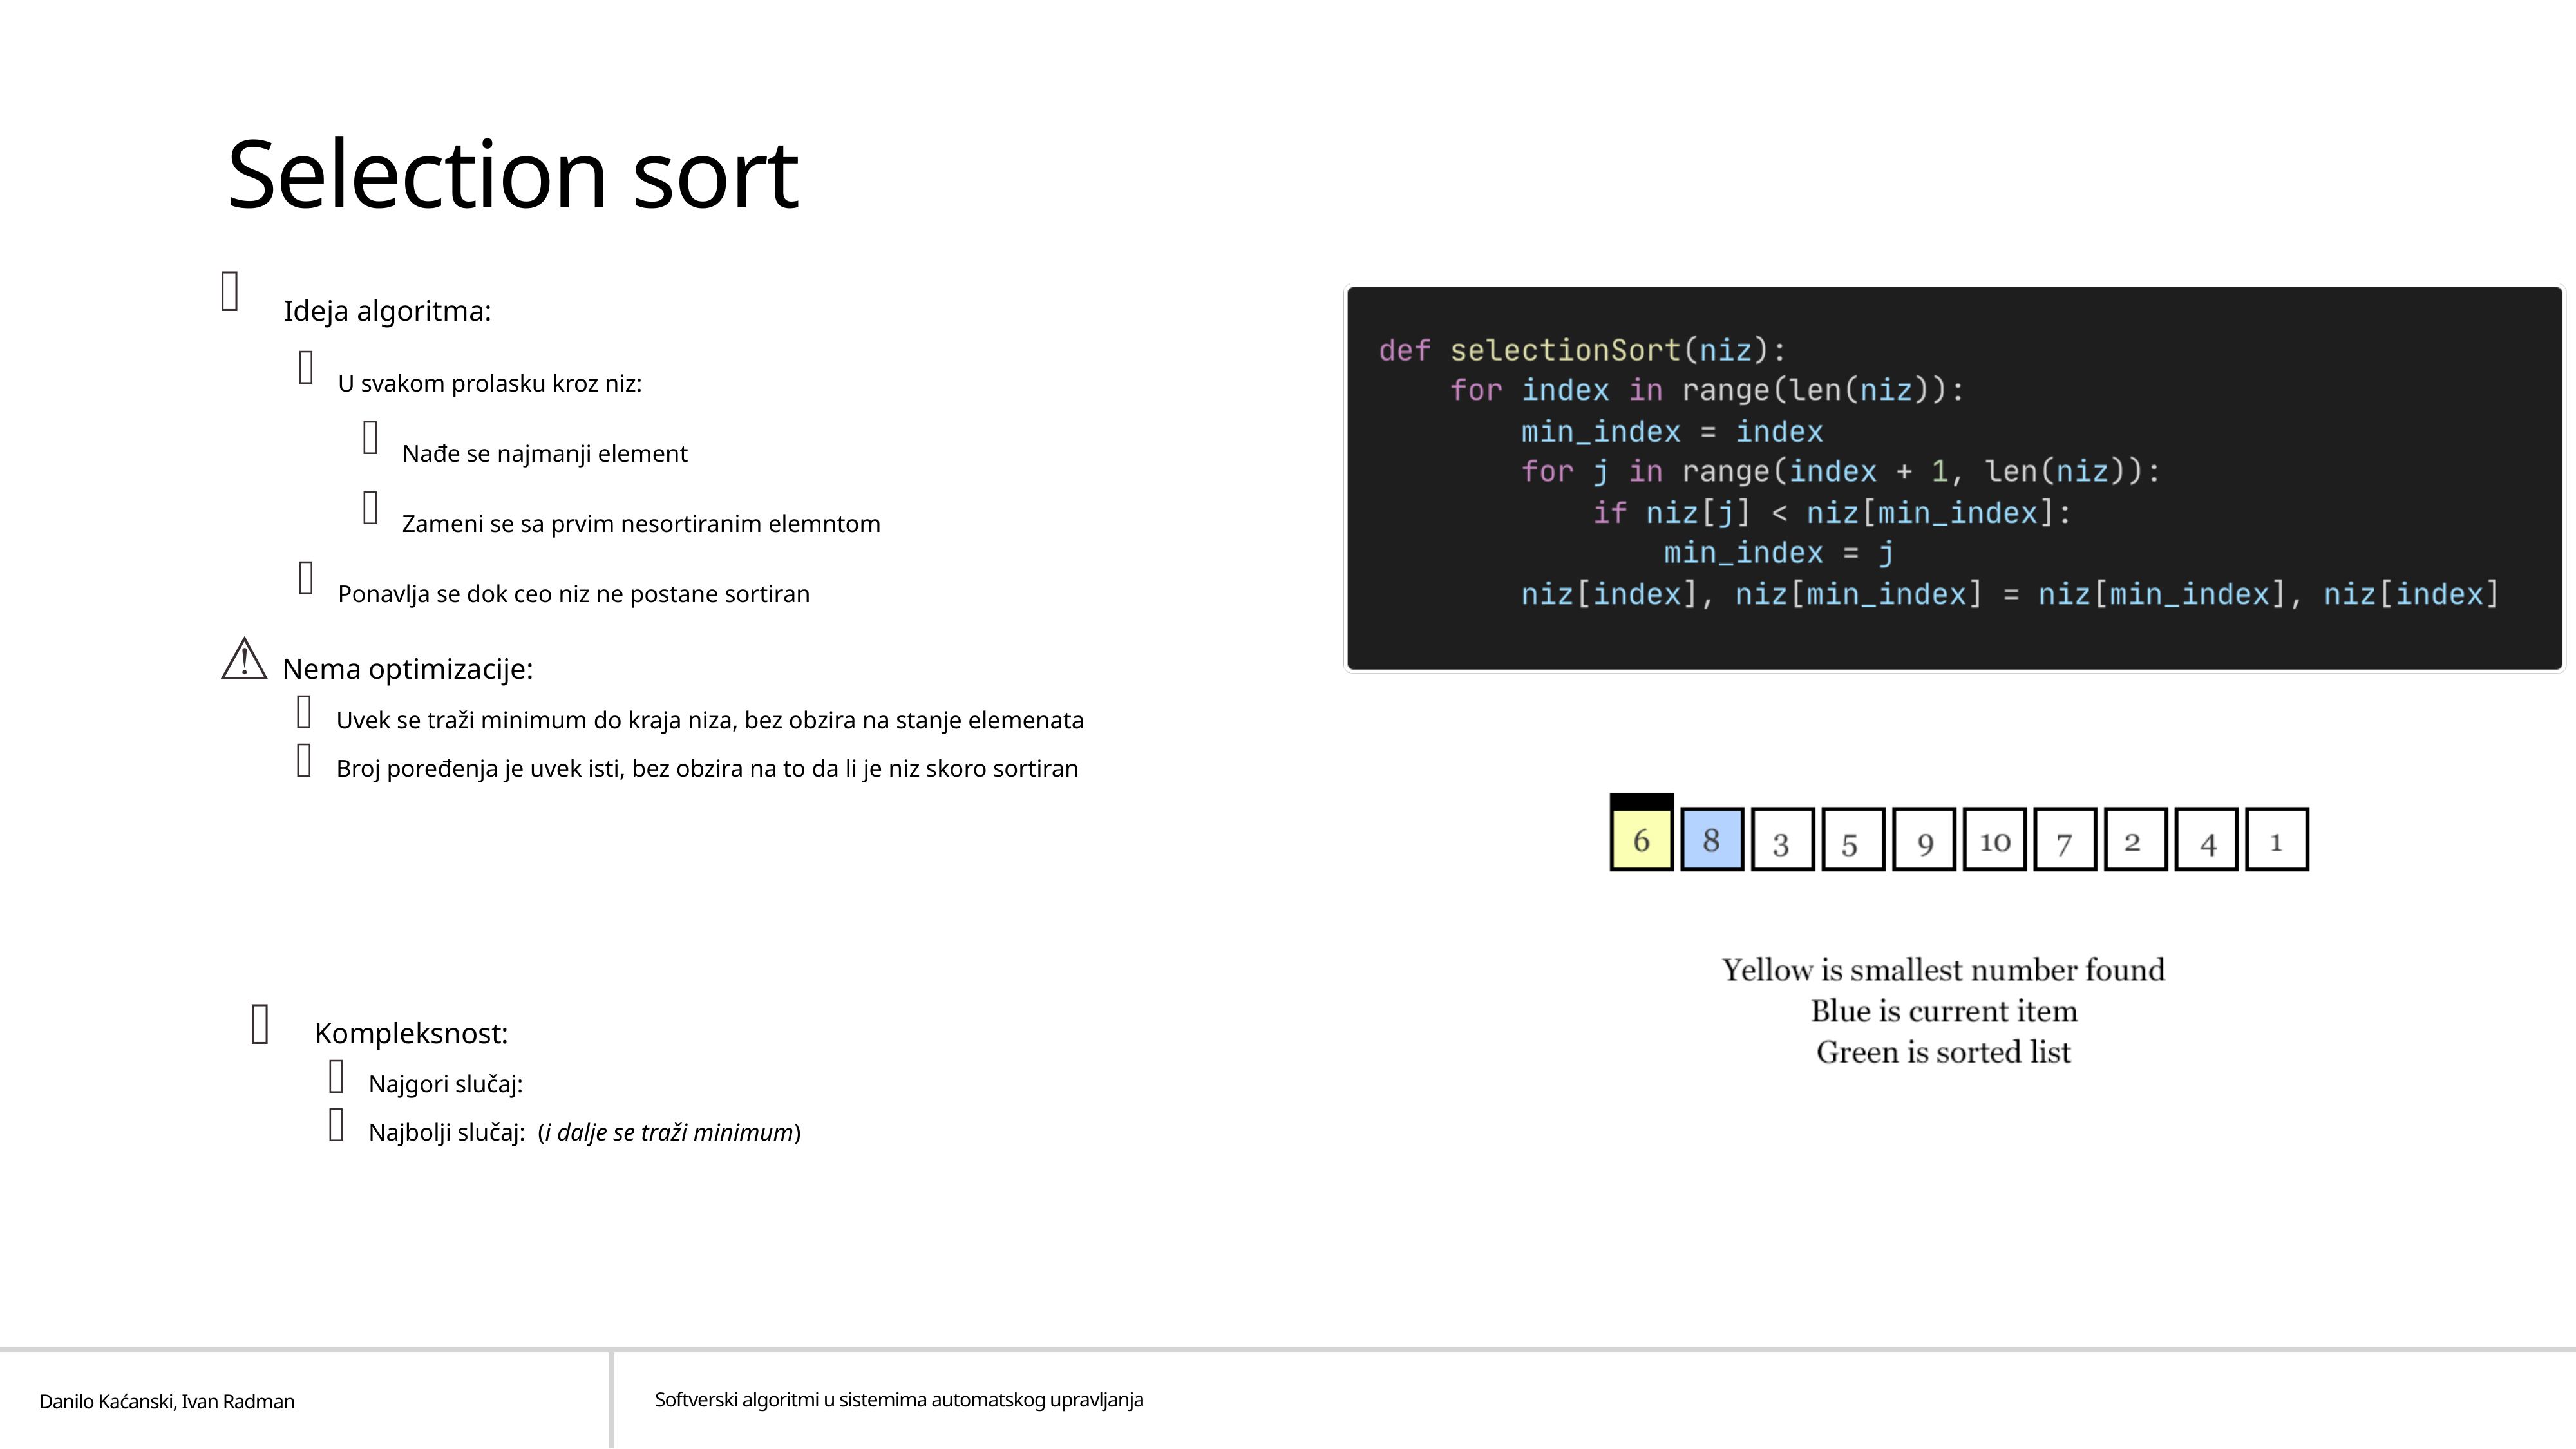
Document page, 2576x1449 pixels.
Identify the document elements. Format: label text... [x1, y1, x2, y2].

text_box Kompleksnost: Najgori slučaj: Najbolji slučaj: (i dalje se traži minimum) [245, 1005, 1343, 1283]
title Selection sort [220, 21, 2415, 232]
list Ideja algoritma: U svakom prolasku kroz niz: Nađe se najmanji element Zameni se sa prvim nesortiranim elemntom Ponavlja se dok ceo niz ne postane sortiran [214, 261, 1232, 641]
picture [1232, 171, 2576, 1126]
text_box Nema optimizacije: Uvek se traži minimum do kraja niza, bez obzira na stanje elemenata Broj poređenja je uvek isti, bez obzira na to da li je niz skoro sortiran [213, 641, 1311, 1013]
